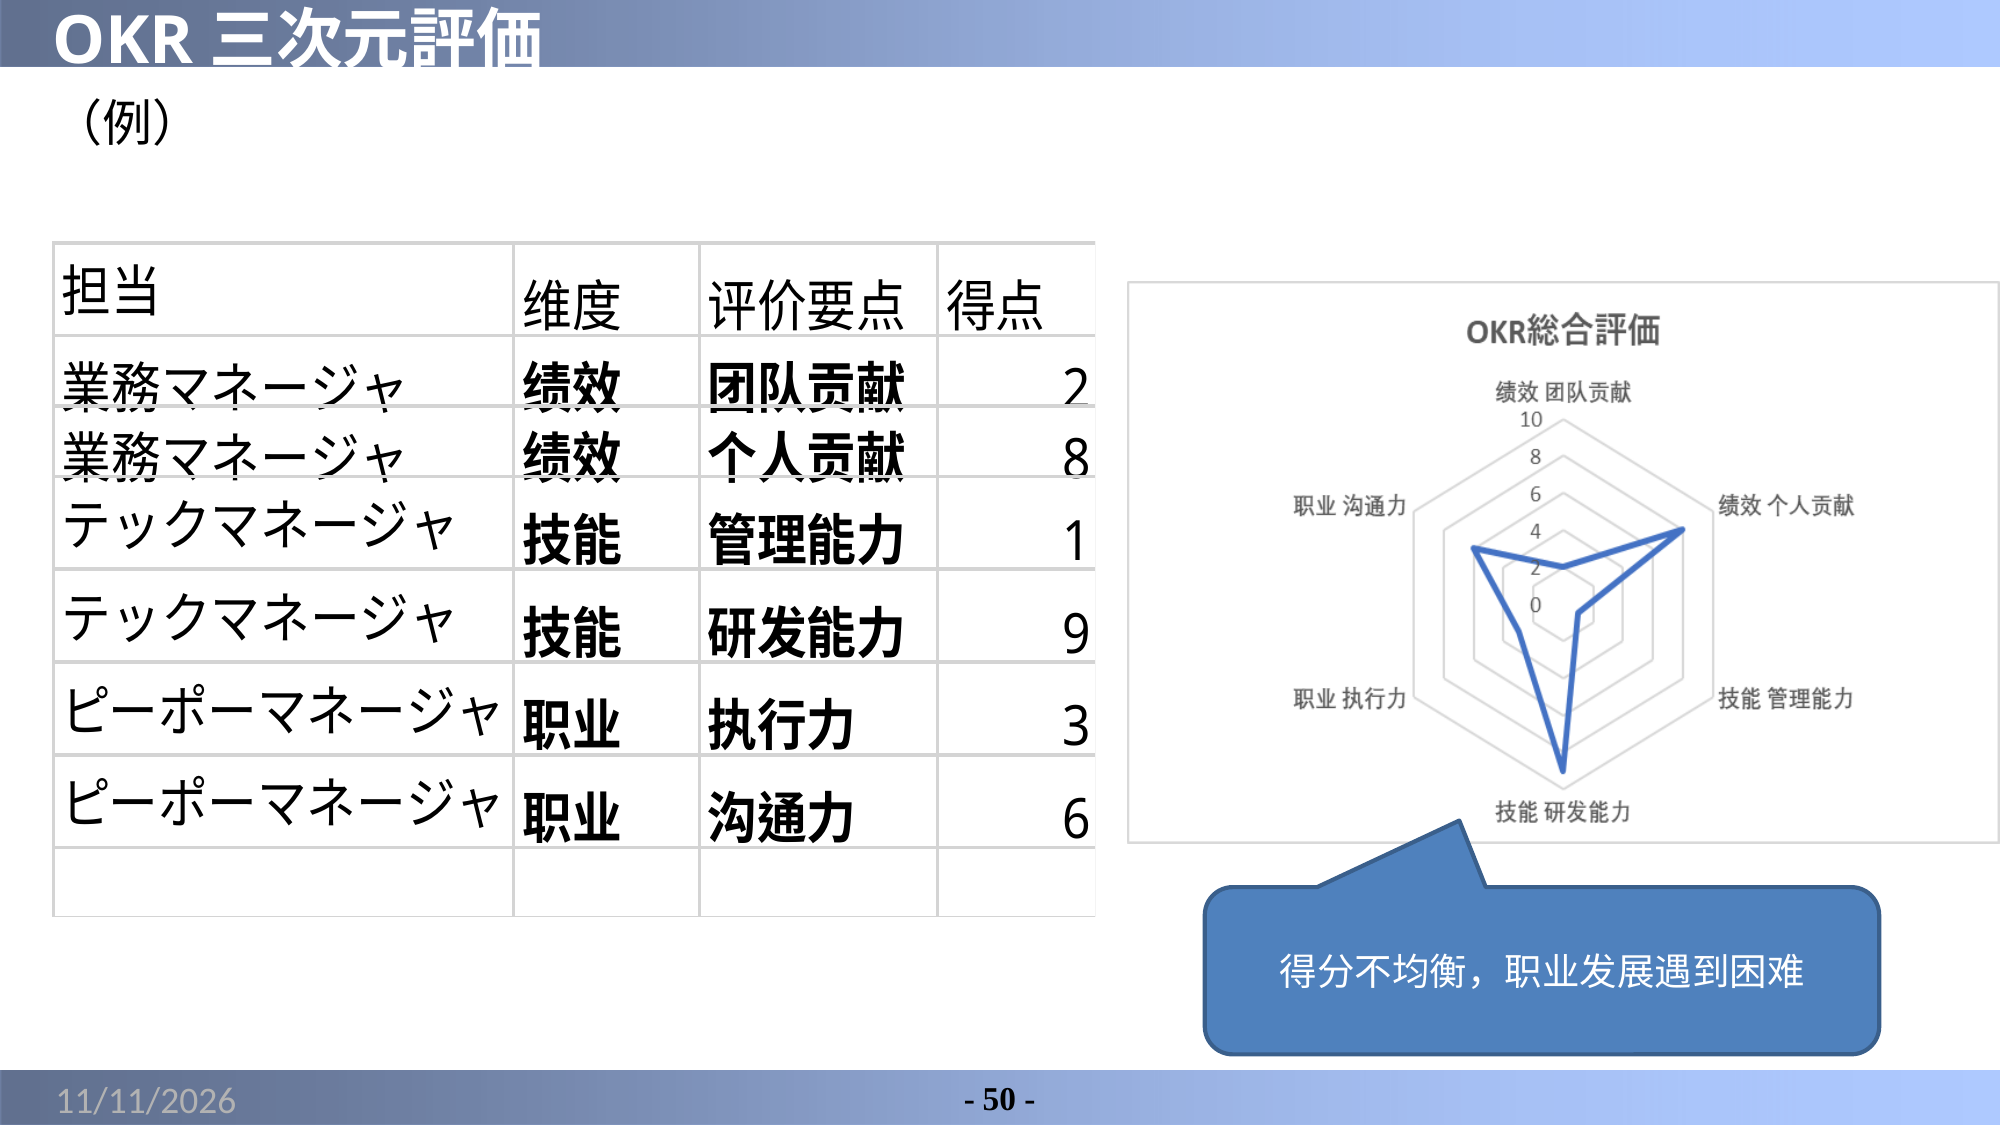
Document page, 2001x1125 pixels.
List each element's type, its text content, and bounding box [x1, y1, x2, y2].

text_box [51, 240, 1099, 921]
text_box 得分不均衡，职业发展遇到困难 [1202, 852, 1882, 1057]
list （例） [52, 91, 1000, 224]
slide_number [55, 1076, 516, 1122]
title OKR三次元評価 [52, 0, 1946, 71]
slide_number - 50 - [934, 1078, 1063, 1117]
picture [1127, 281, 2000, 844]
